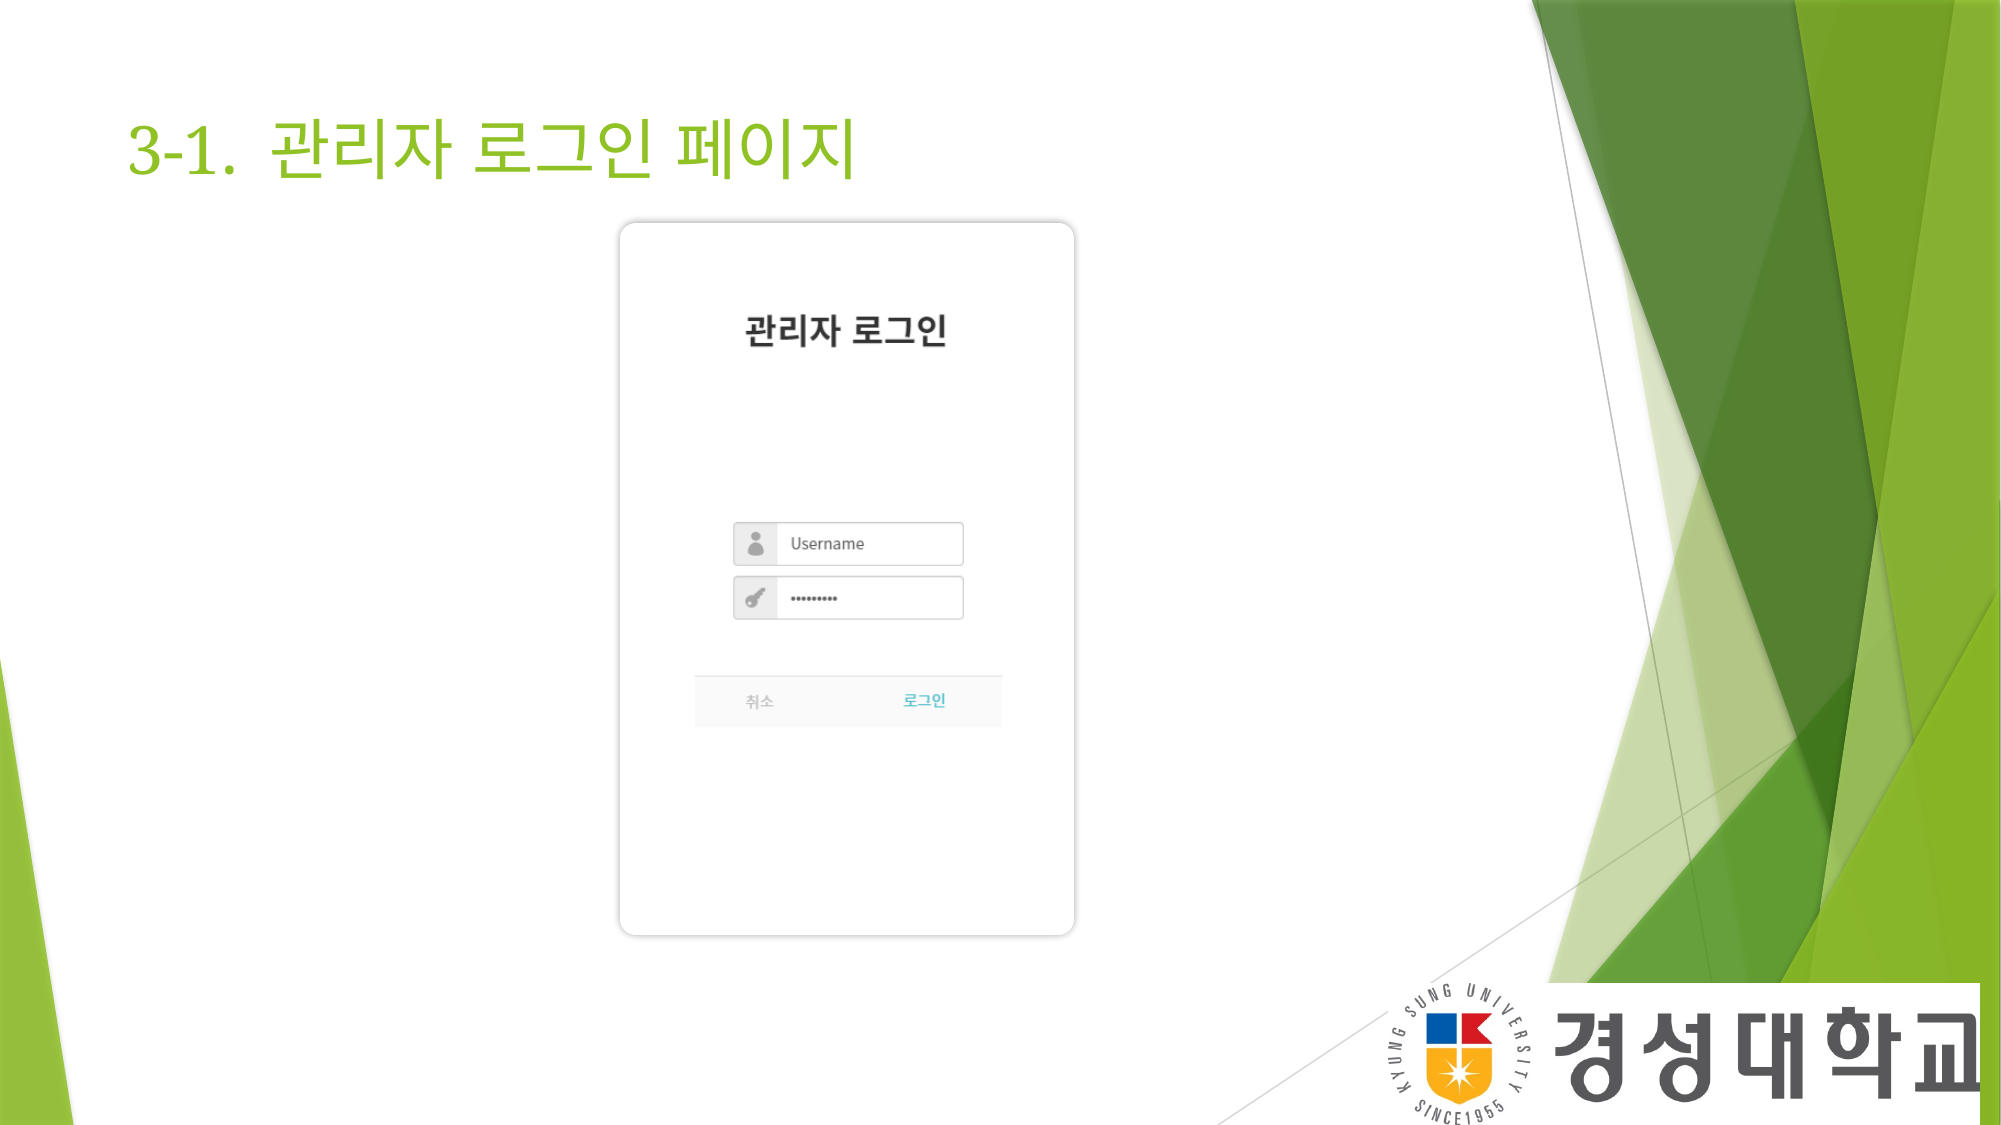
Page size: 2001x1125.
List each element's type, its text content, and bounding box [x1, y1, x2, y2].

picture [651, 253, 1044, 904]
picture [1388, 983, 1980, 1125]
title 3-1. 관리자 로그인 페이지 [111, 99, 938, 197]
